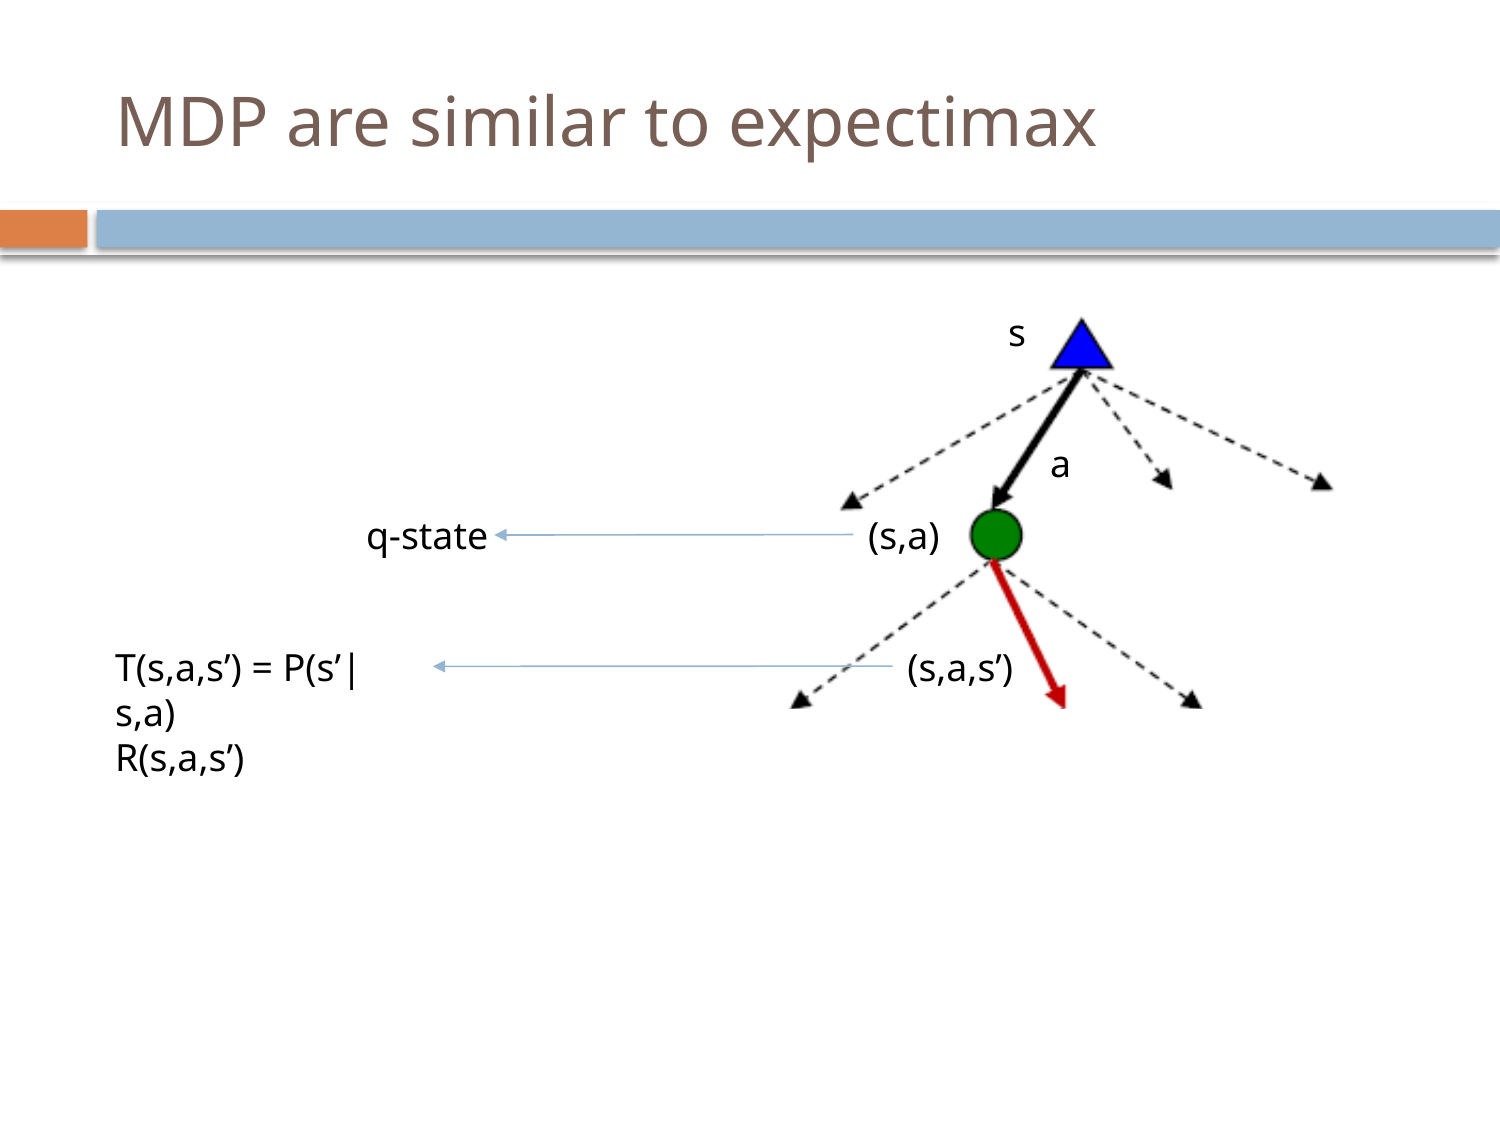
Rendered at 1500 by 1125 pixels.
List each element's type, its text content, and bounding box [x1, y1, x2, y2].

text_box q-state [351, 504, 509, 565]
picture [743, 300, 1395, 709]
title MDP are similar to expectimax [100, 37, 1438, 200]
text_box T(s,a,s’) = P(s’|s,a) R(s,a,s’) [100, 636, 406, 786]
